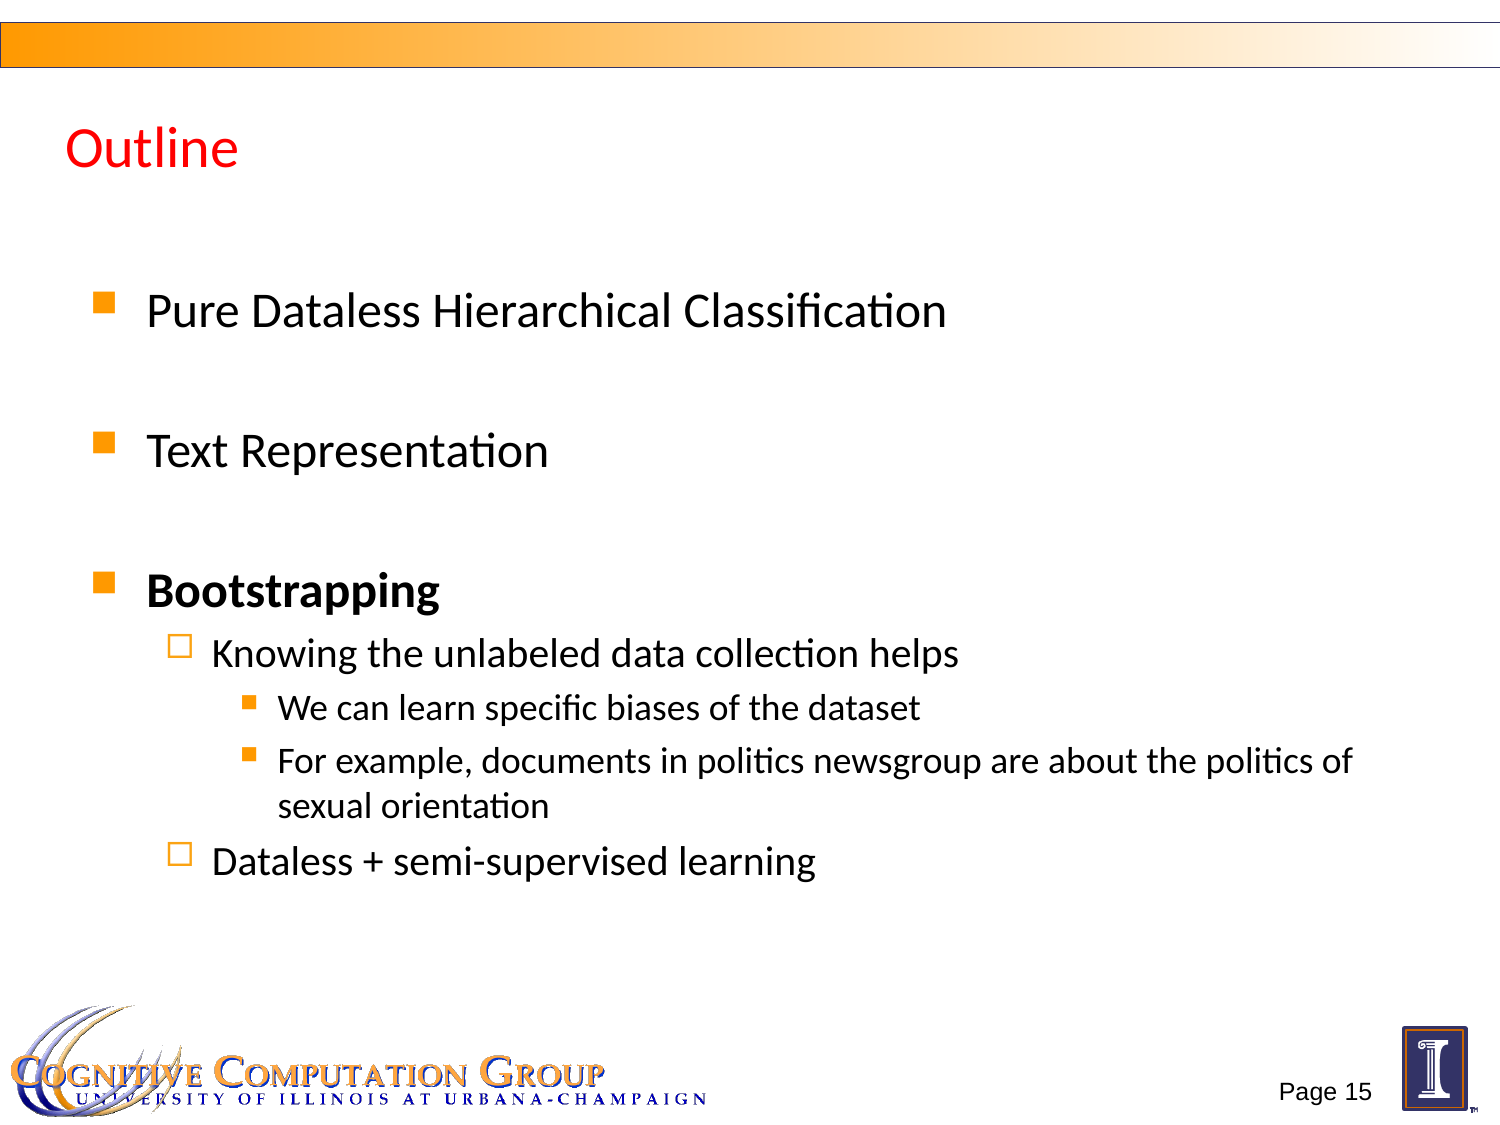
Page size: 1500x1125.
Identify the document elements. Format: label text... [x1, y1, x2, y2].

slide_number Page 15 [1237, 1074, 1388, 1113]
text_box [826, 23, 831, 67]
text_box 1 [914, 23, 919, 67]
list Pure Dataless Hierarchical Classification Text Representation Bootstrapping Knowing the unlabeled data collection helps We can learn specific biases of the dataset For example, documents in politics newsgroup are about the politics of sexual orientation Dataless + semi-supervised learning [75, 200, 1425, 1013]
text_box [738, 23, 743, 67]
picture [0, 1000, 713, 1125]
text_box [650, 23, 654, 67]
text_box Outline [49, 99, 1400, 188]
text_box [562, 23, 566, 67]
